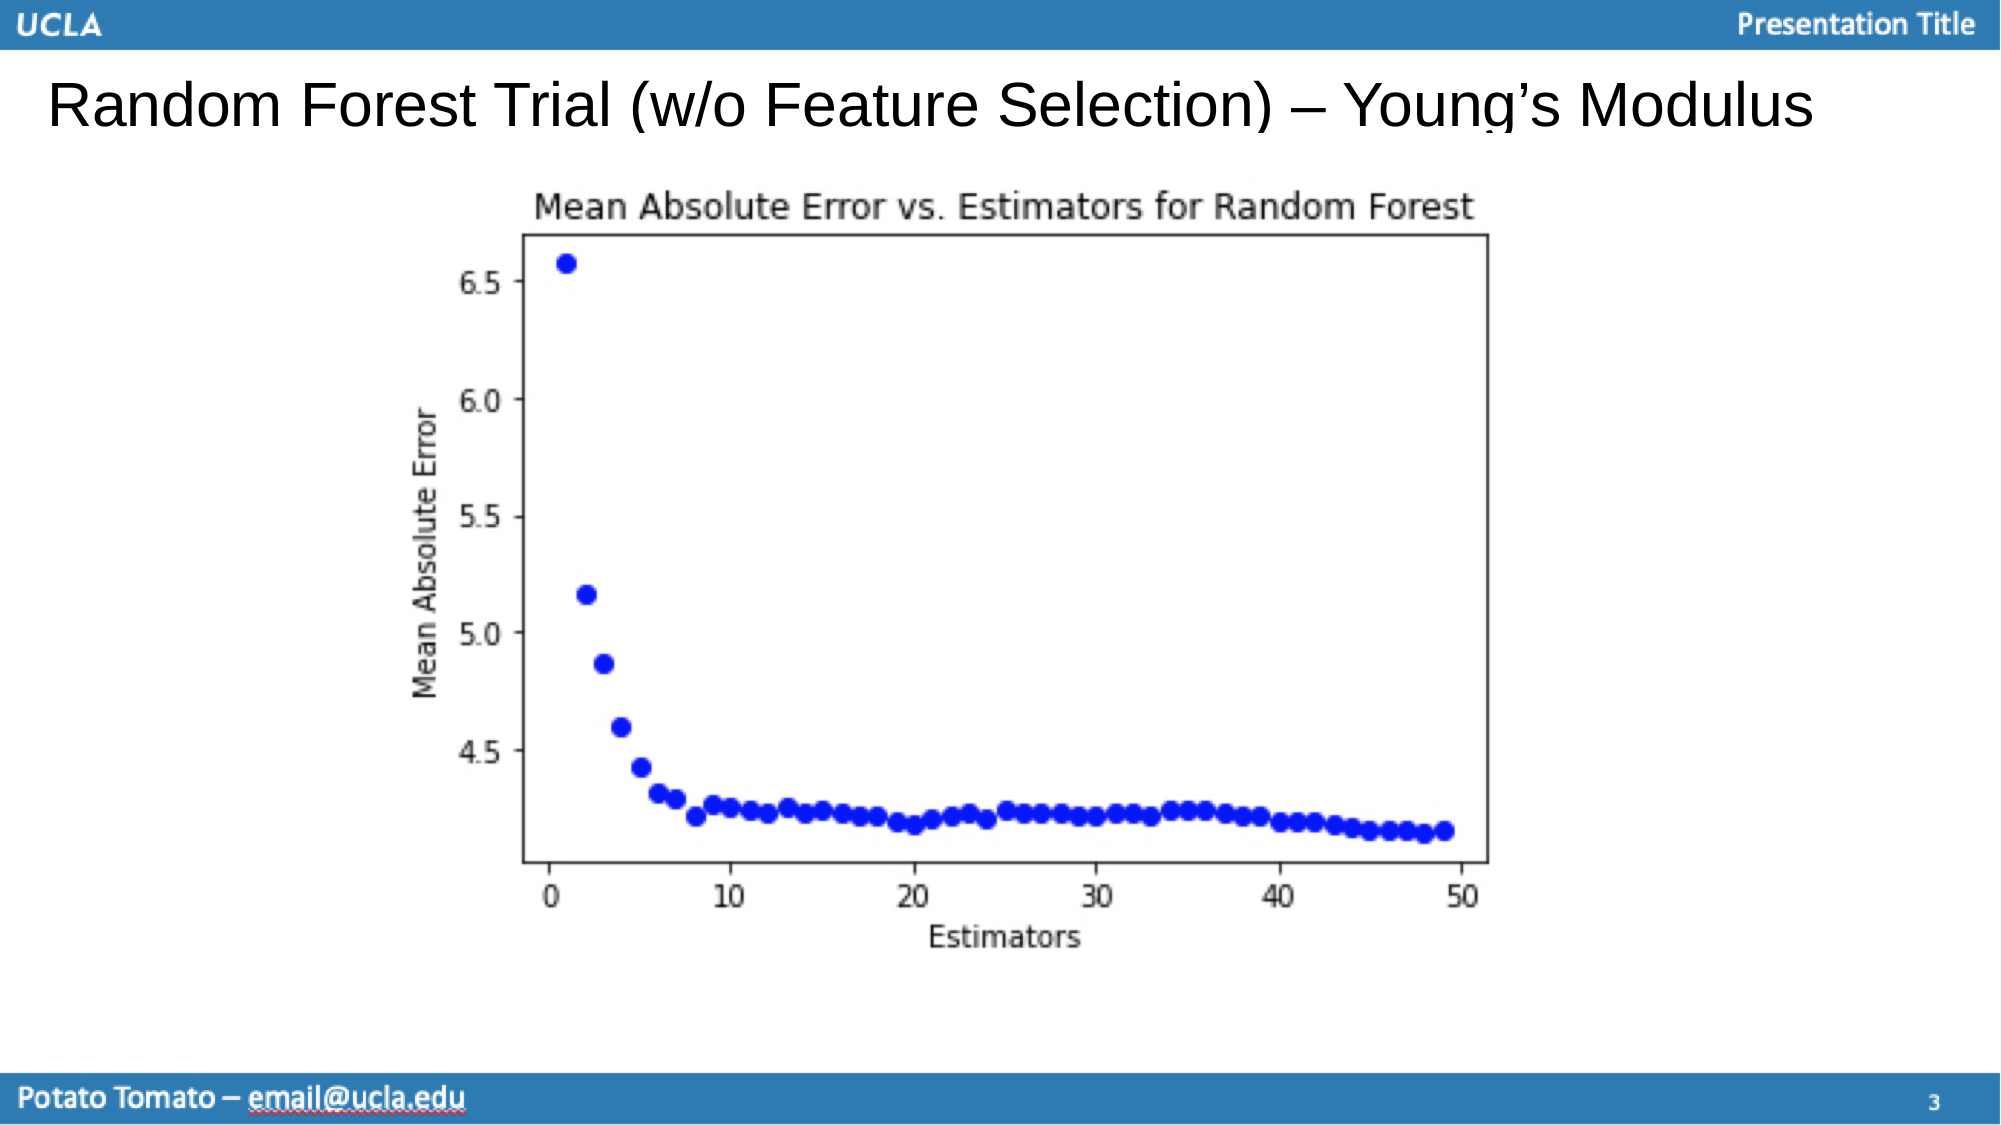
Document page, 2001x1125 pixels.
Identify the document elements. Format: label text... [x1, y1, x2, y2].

picture [0, 0, 2001, 1125]
text_box Random Forest Trial (w/o Feature Selection) – Young’s Modulus [32, 65, 1968, 148]
